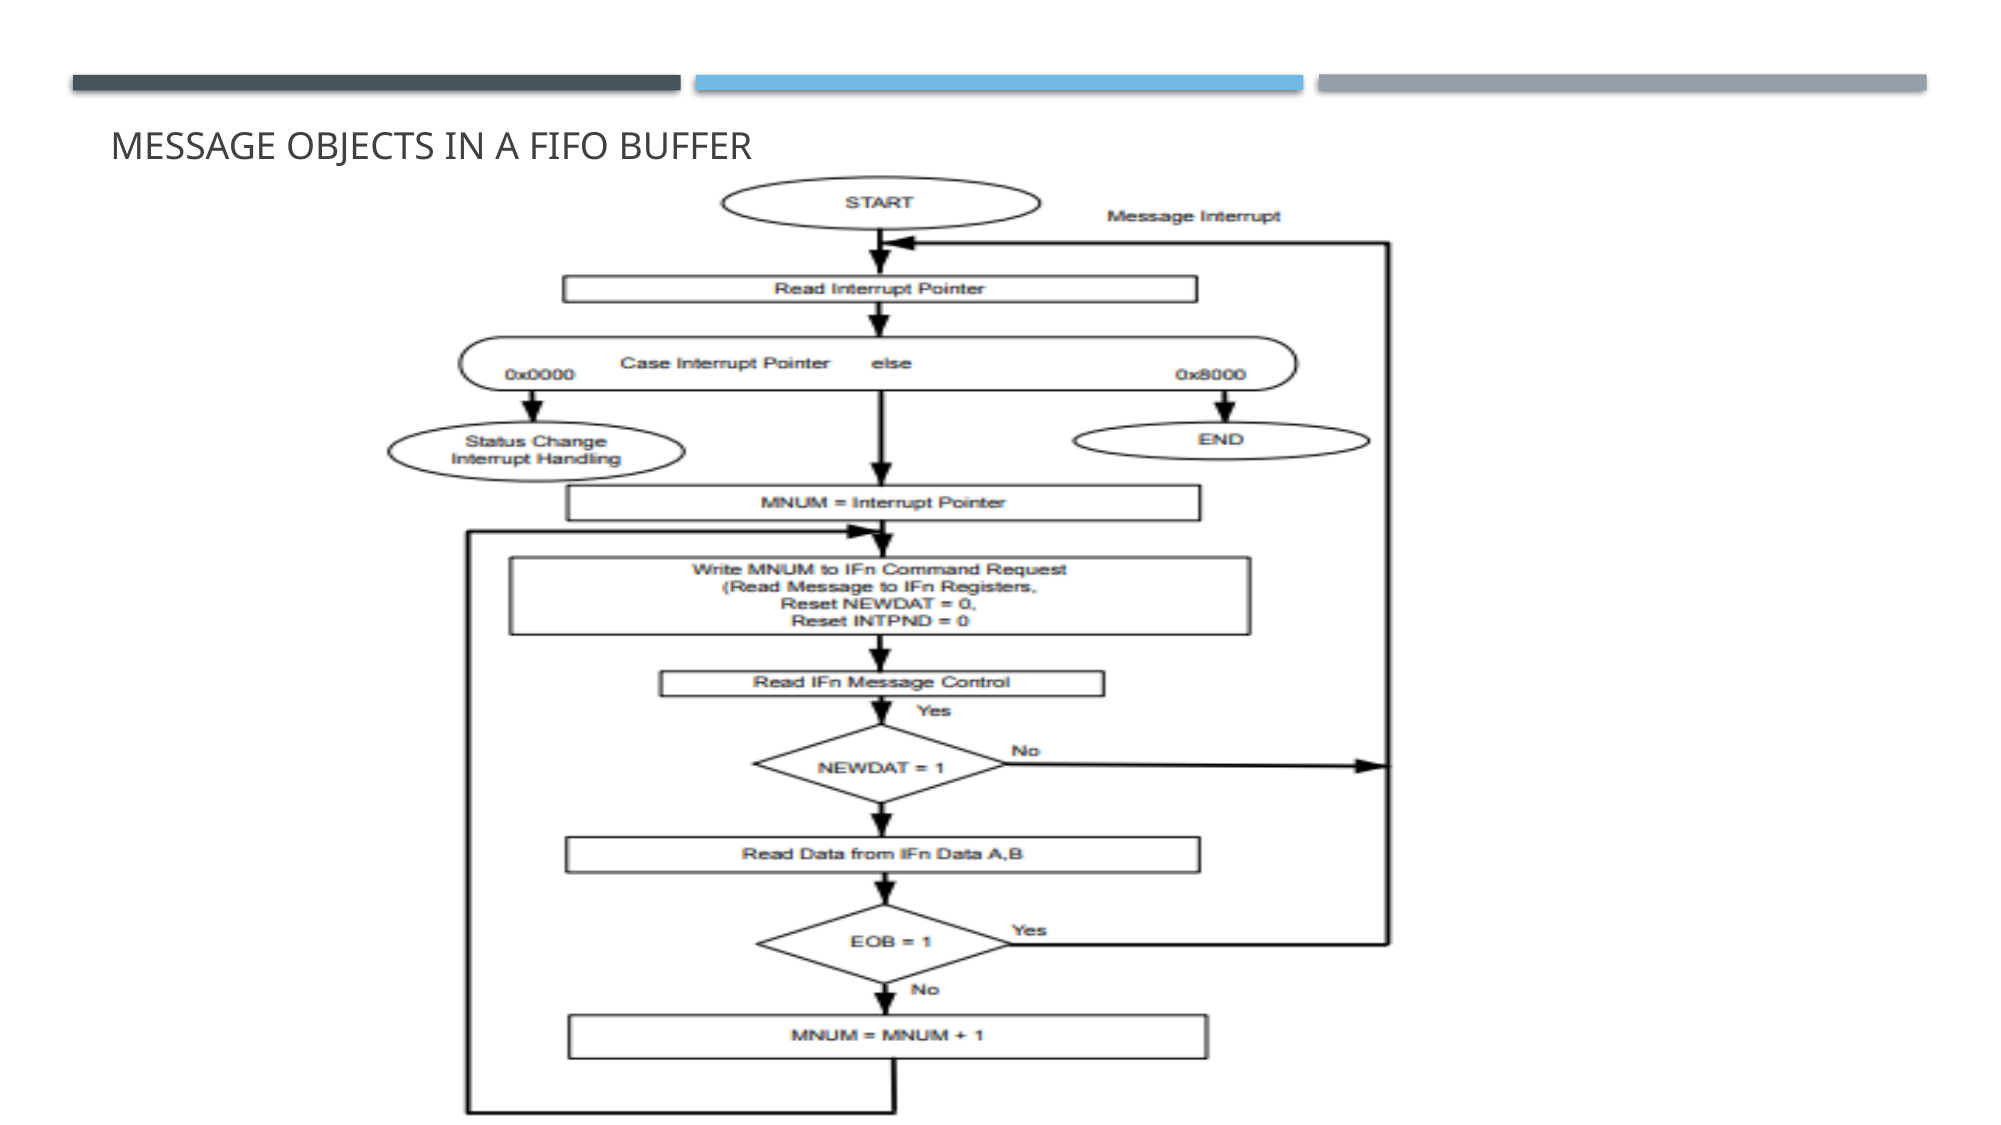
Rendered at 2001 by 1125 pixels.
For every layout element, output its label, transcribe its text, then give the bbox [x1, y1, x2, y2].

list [376, 174, 1478, 1125]
title Message Objects in a FIFO Buffer [95, 115, 1905, 175]
